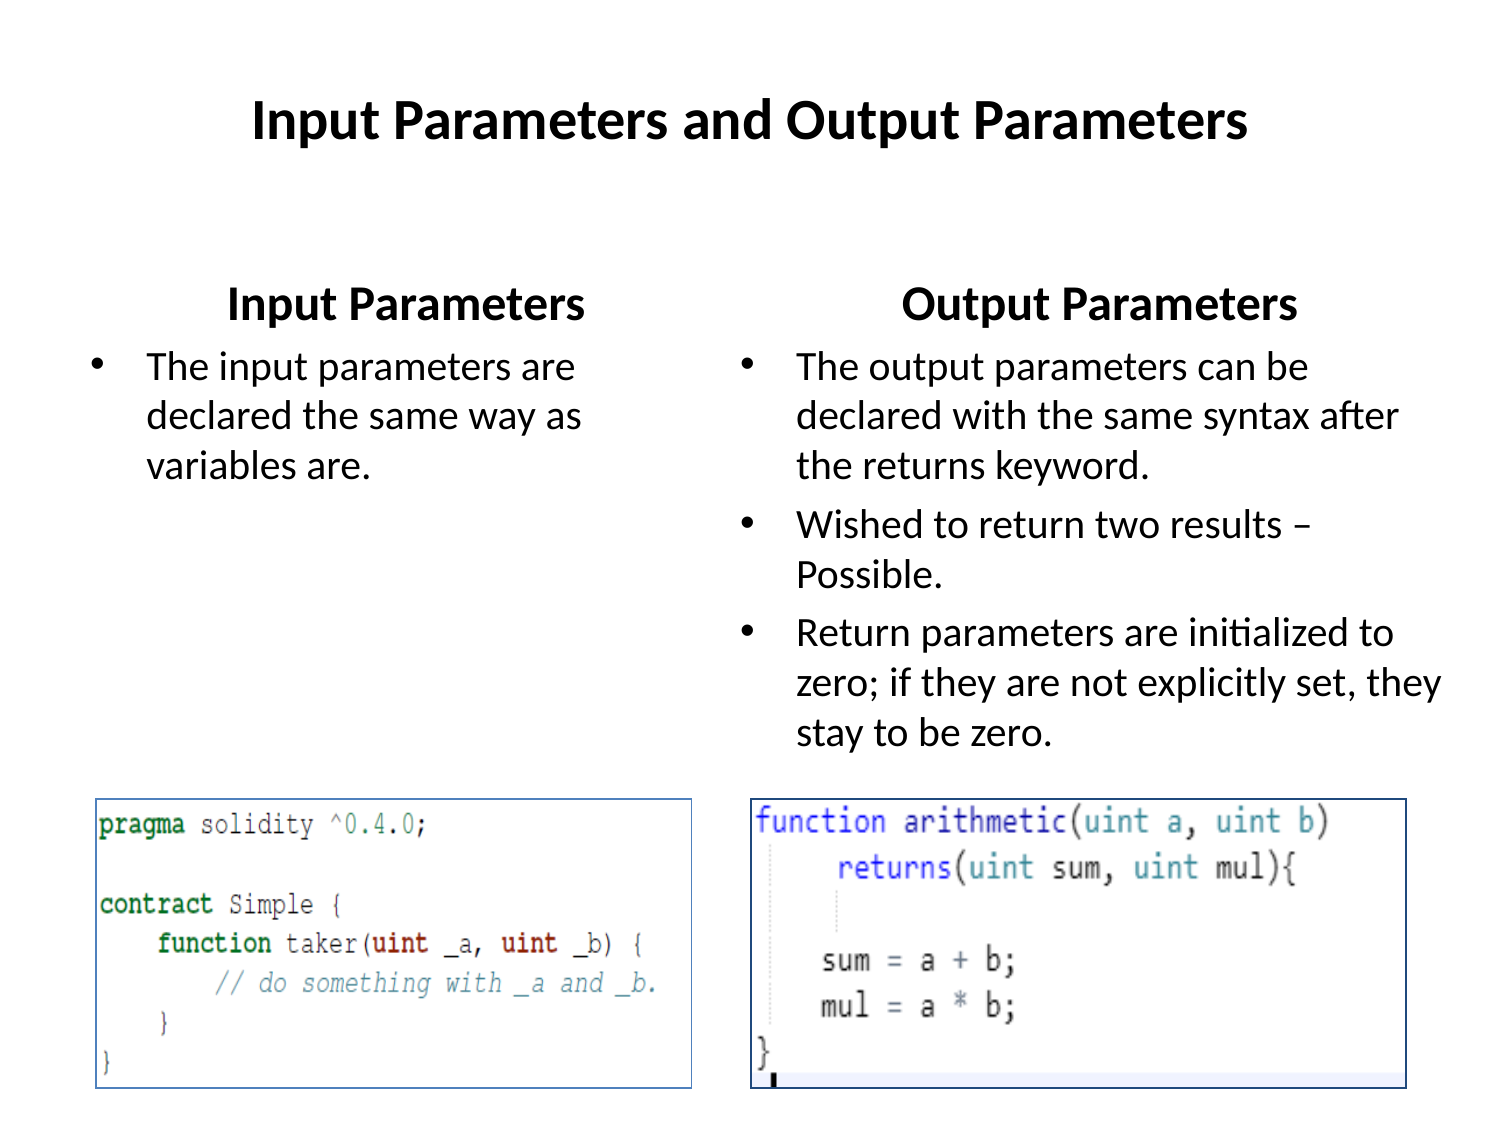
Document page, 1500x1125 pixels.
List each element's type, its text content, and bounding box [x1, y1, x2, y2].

picture [96, 799, 691, 1088]
title Input Parameters and Output Parameters [75, 45, 1425, 188]
picture [751, 799, 1406, 1088]
list Output Parameters The output parameters can be declared with the same syntax after the returns keyword. Wished to return two results – Possible. Return parameters are initialized to zero; if they are not explicitly set, they stay to be zero. [725, 262, 1475, 1100]
list Input Parameters The input parameters are declared the same way as variables are. [75, 262, 725, 1005]
